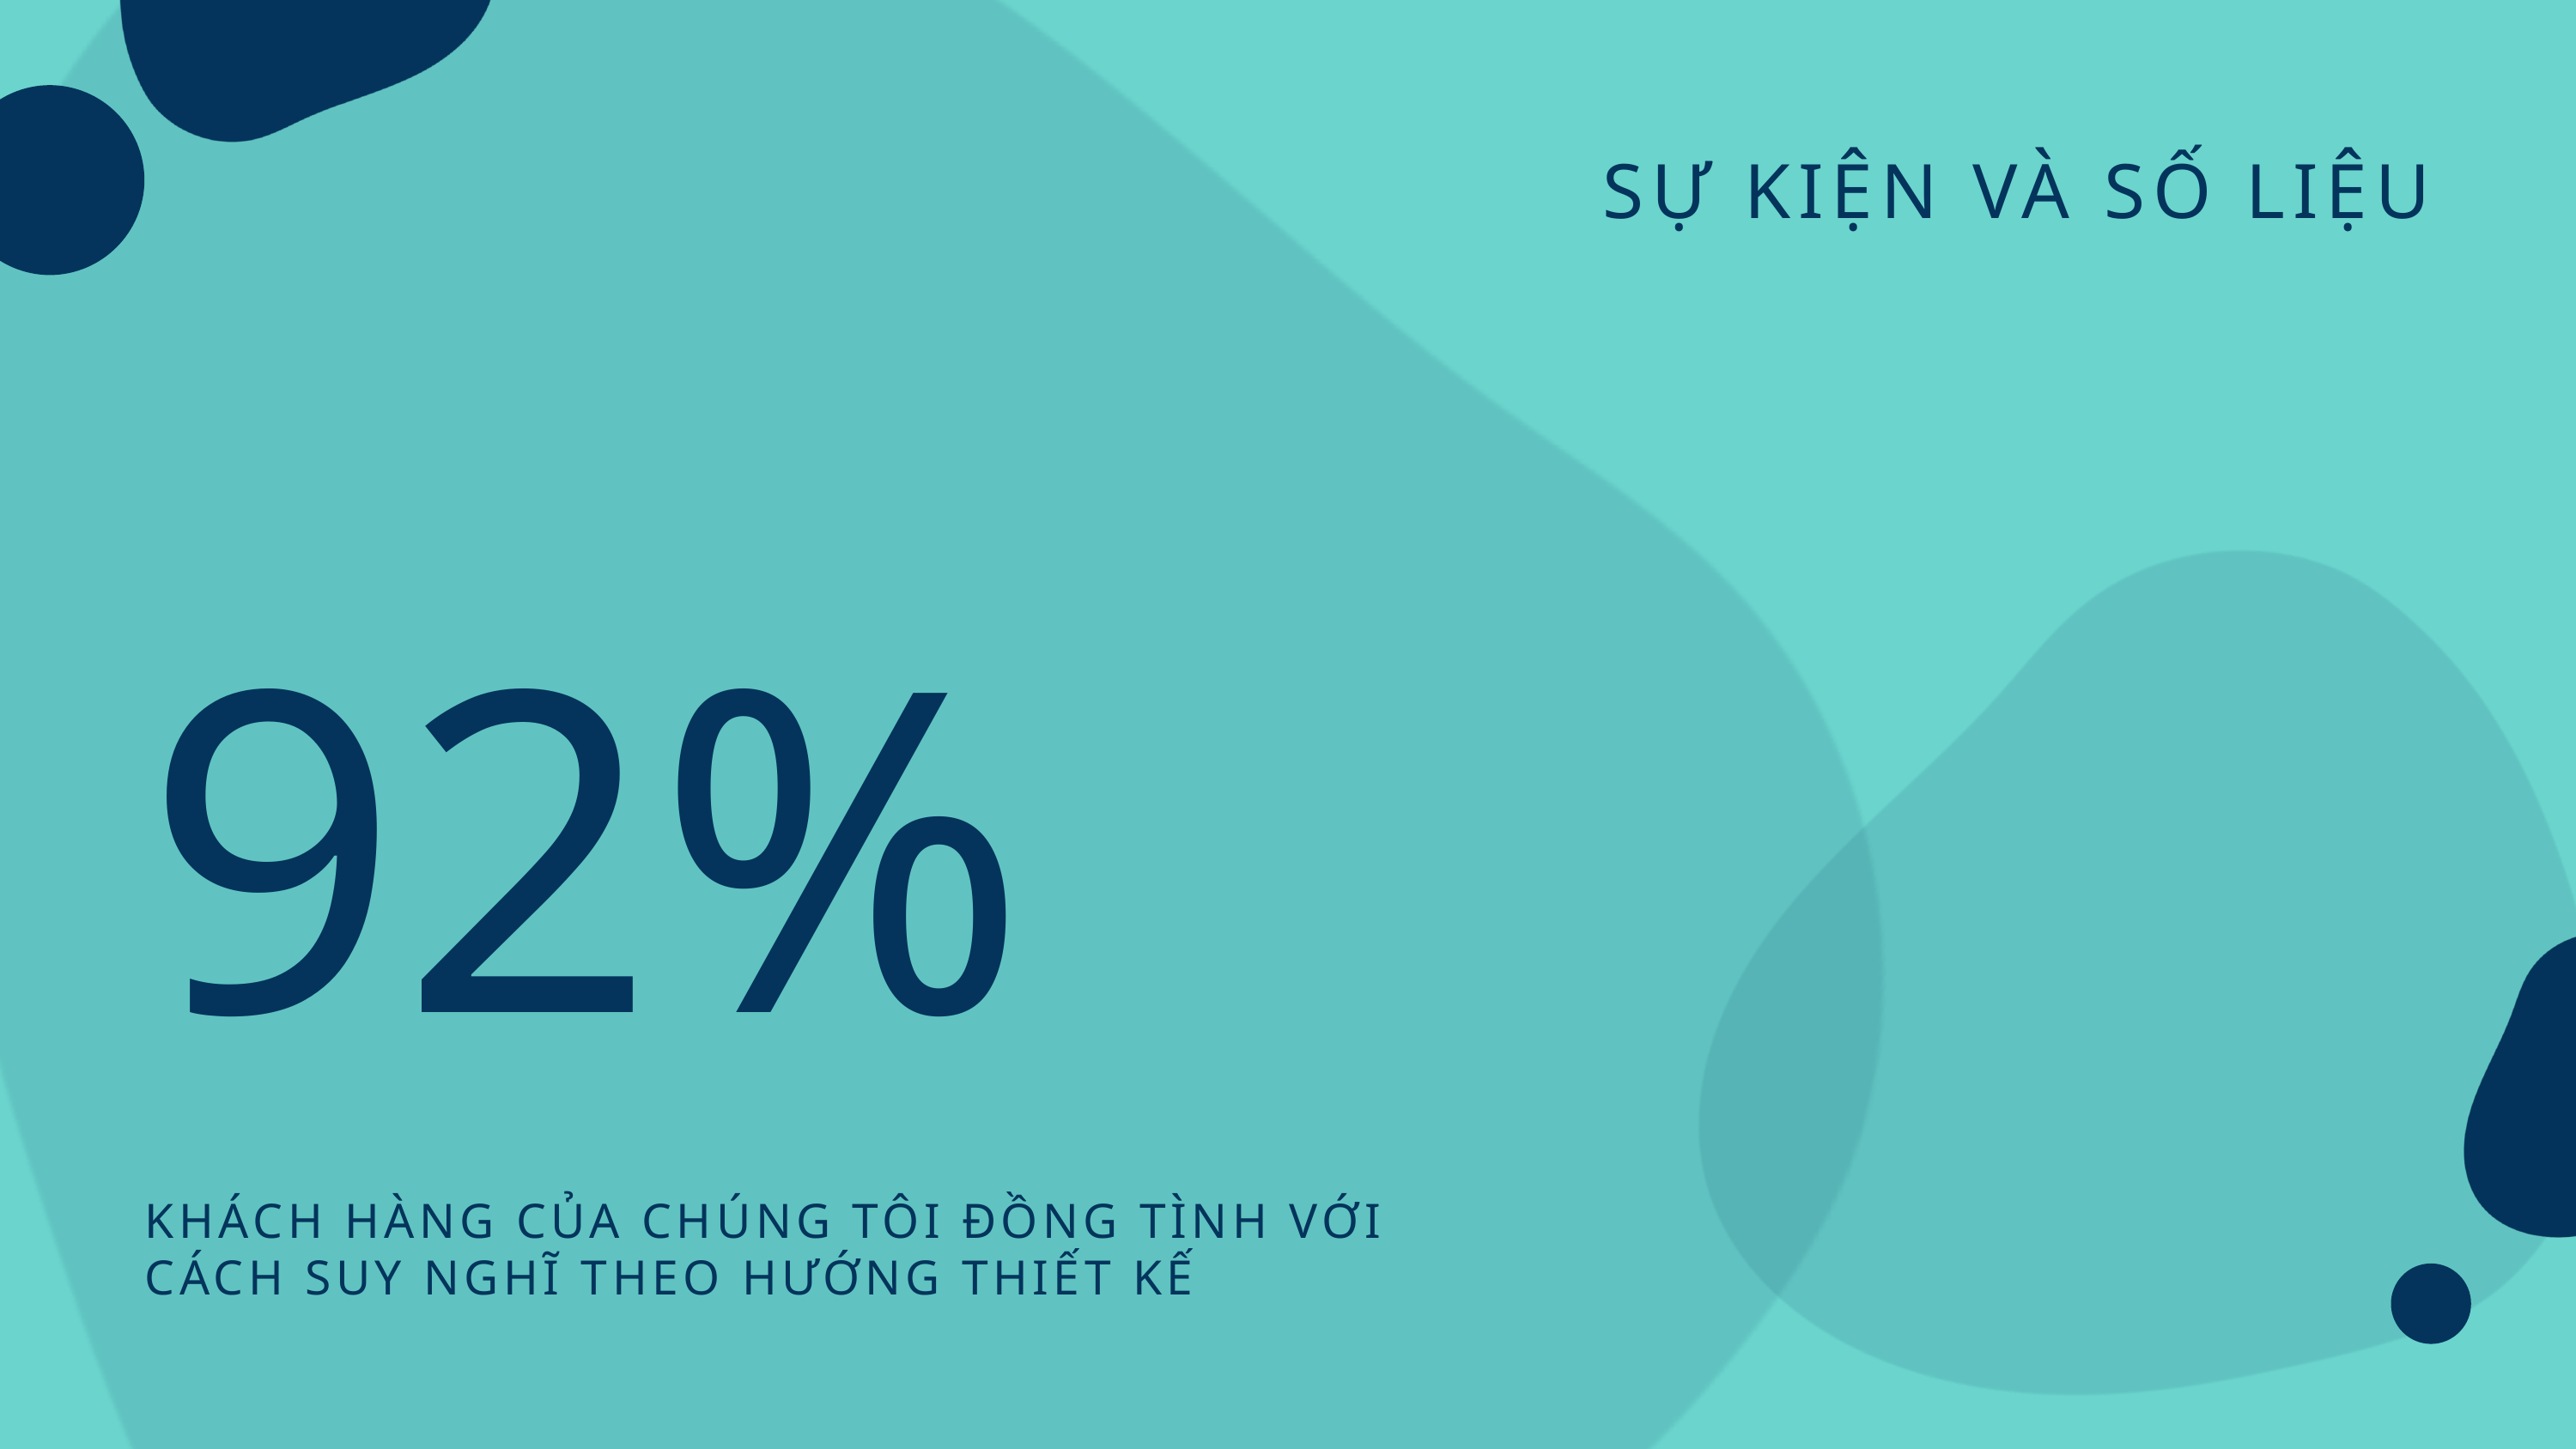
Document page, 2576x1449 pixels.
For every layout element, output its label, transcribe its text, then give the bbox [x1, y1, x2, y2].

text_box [0, 84, 145, 276]
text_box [2391, 1263, 2472, 1344]
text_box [144, 605, 1501, 1304]
text_box SỰ KIỆN VÀ SỐ LIỆU [1864, 143, 2432, 234]
picture [0, 0, 2576, 1449]
